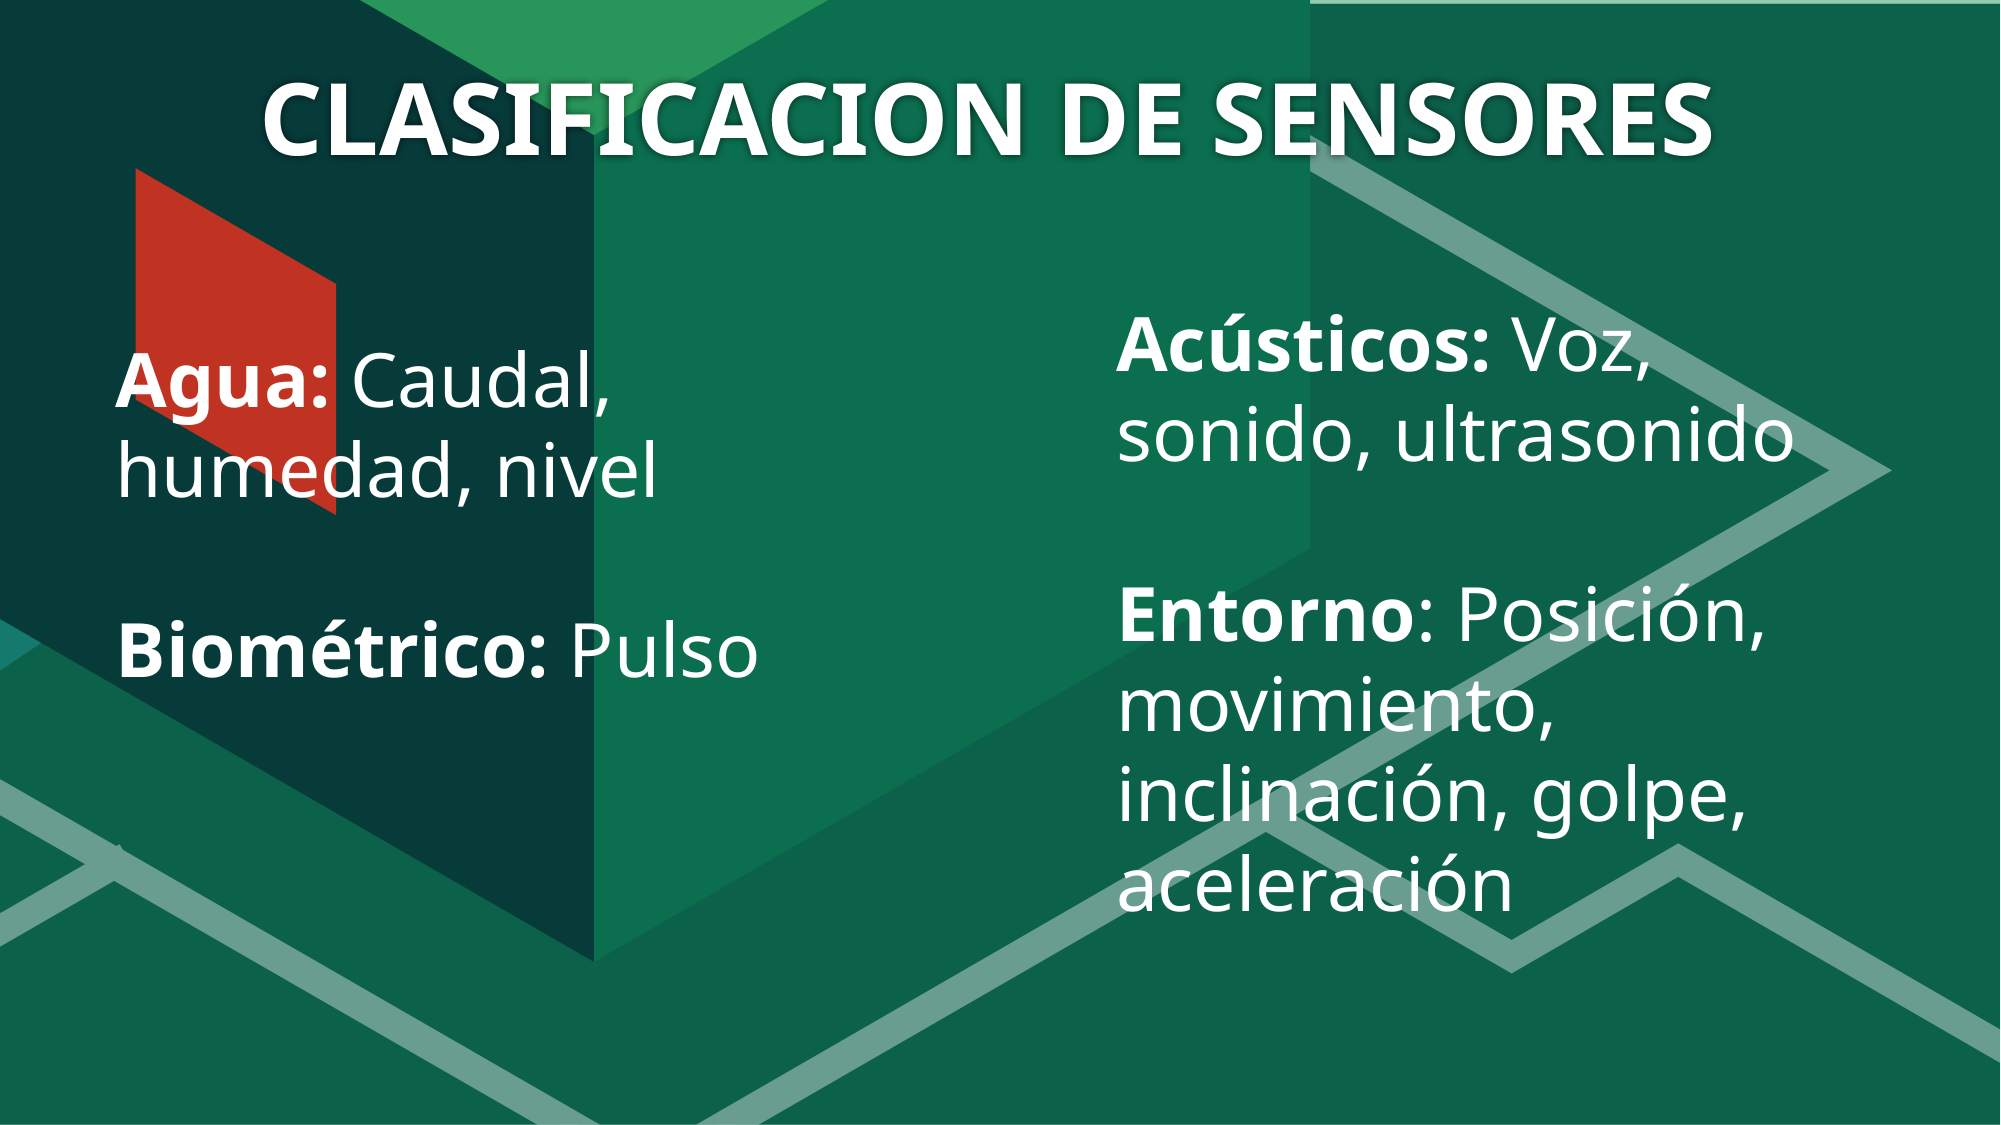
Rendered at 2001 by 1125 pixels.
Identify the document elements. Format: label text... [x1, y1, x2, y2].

title CLASIFICACION DE SENSORES [154, 30, 1822, 200]
picture [0, 0, 2001, 1125]
text_box Acústicos: Voz, sonido, ultrasonido Entorno: Posición, movimiento, inclinación, golpe, aceleración [1101, 288, 1909, 1114]
text_box Agua: Caudal, humedad, nivel Biométrico: Pulso [100, 235, 918, 881]
